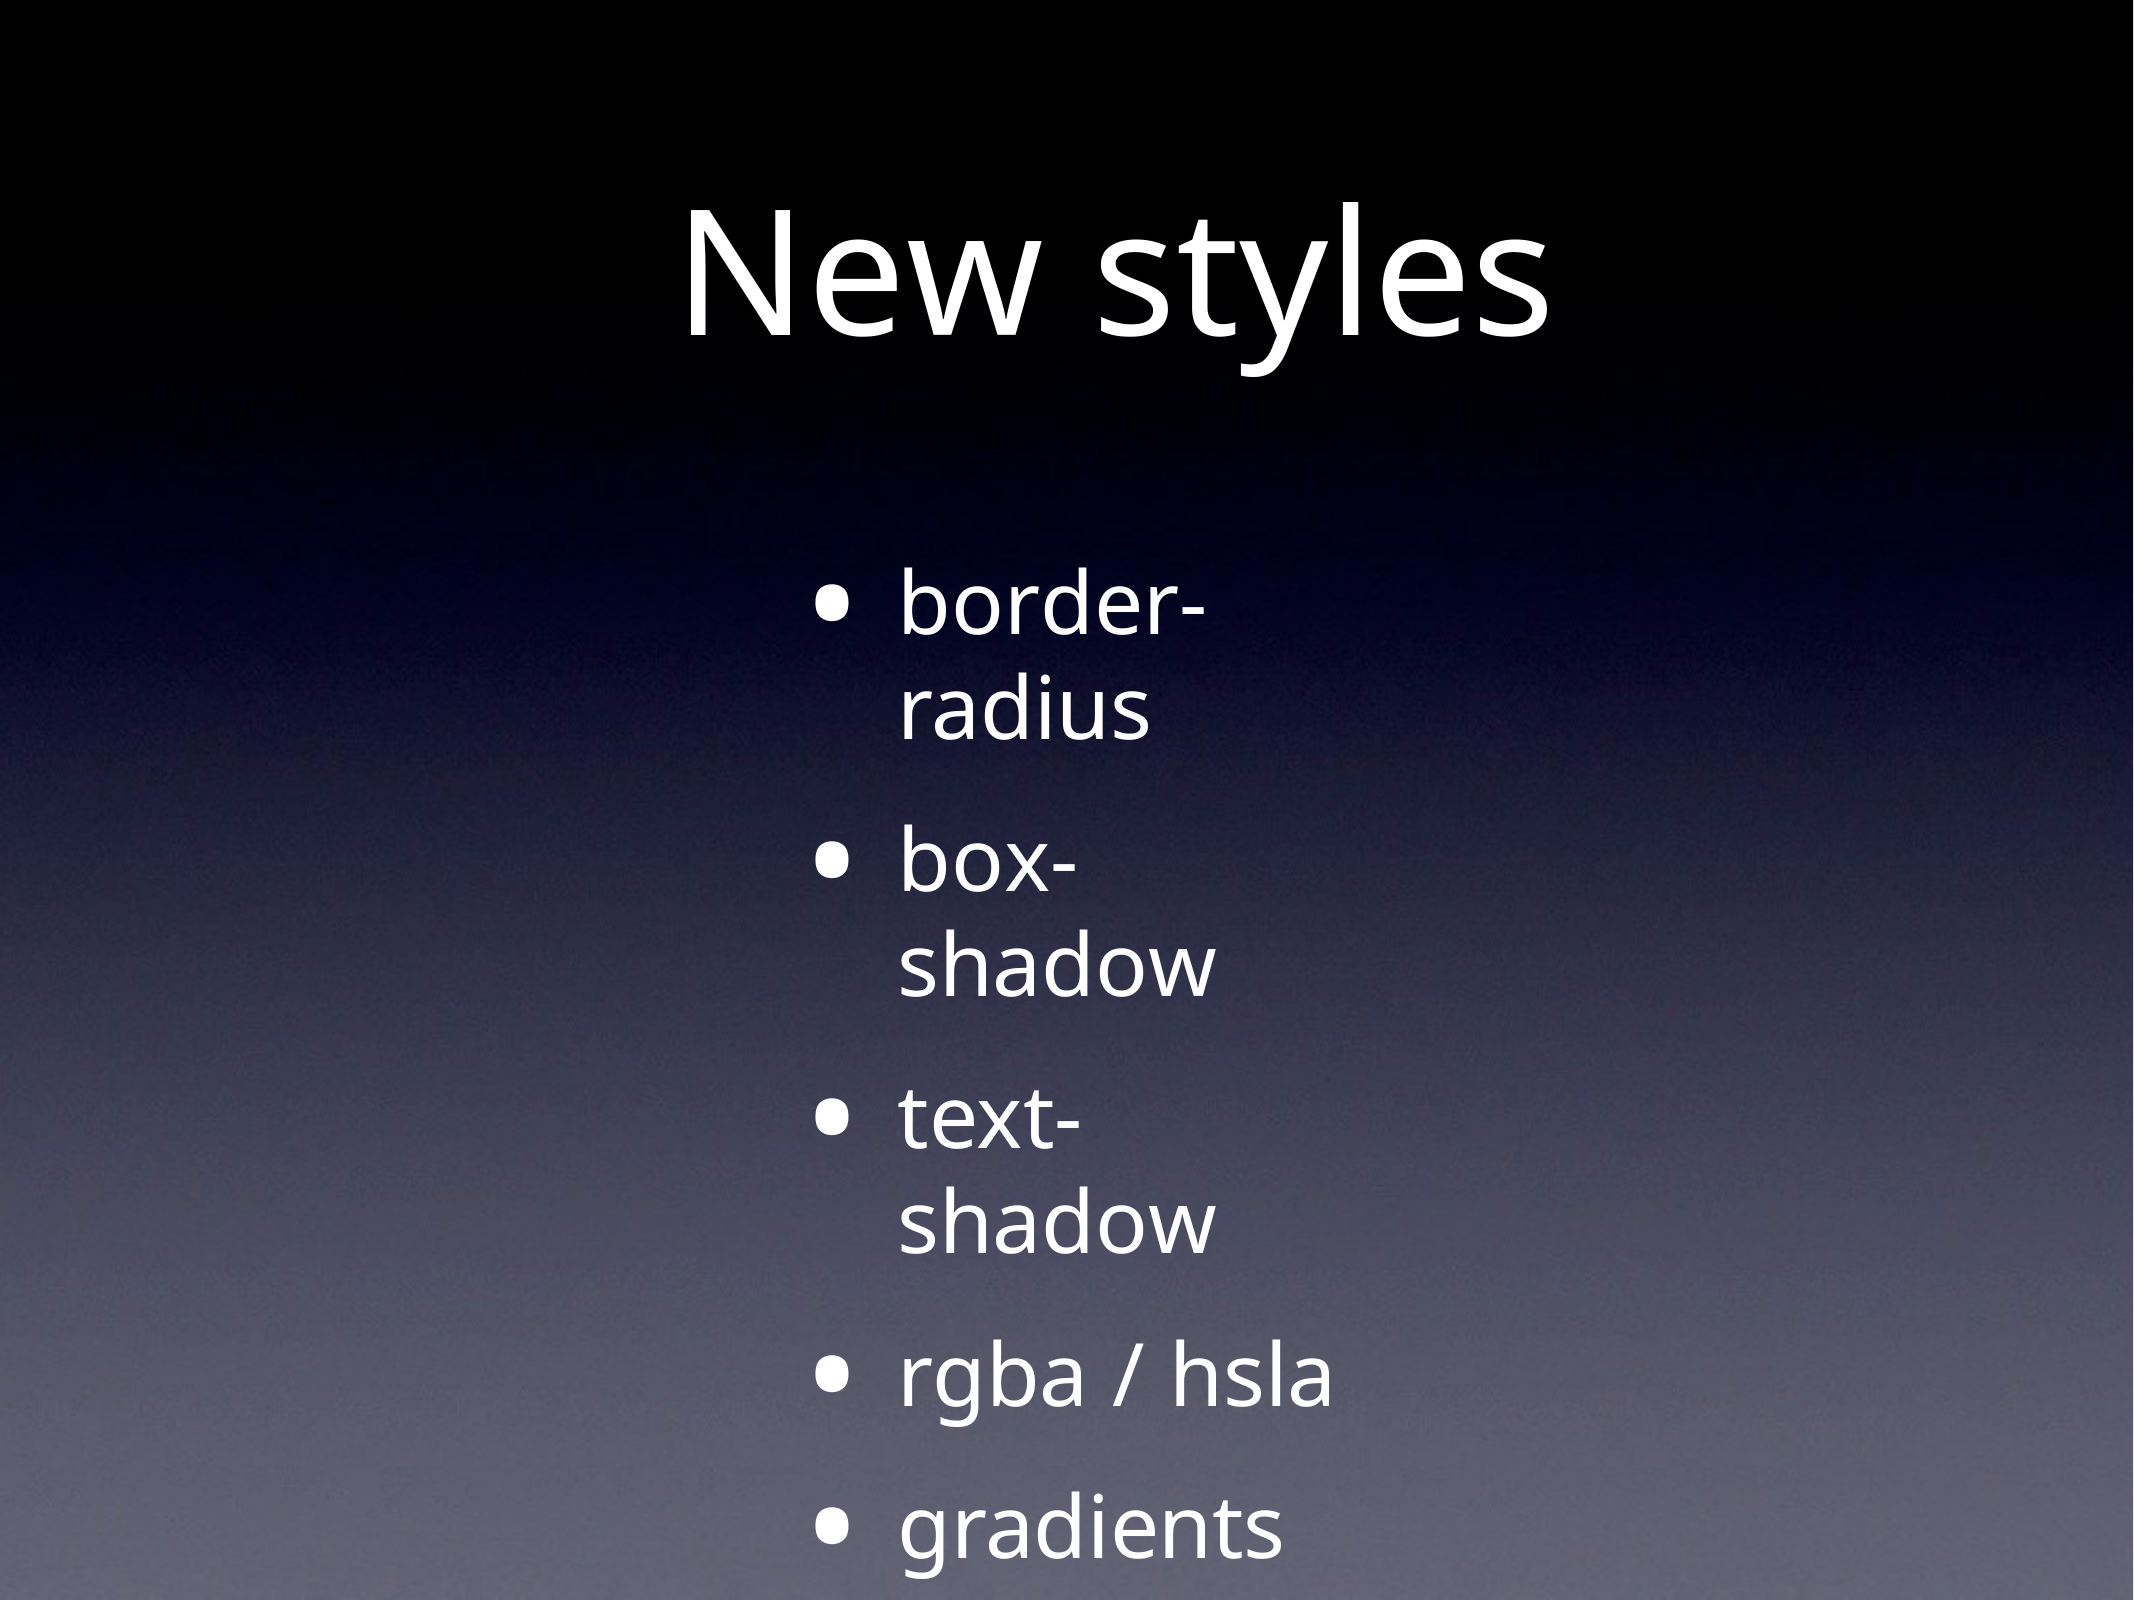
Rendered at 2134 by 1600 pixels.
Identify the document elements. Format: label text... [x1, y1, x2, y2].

text_box border-radius box-shadow text-shadow rgba / hsla gradients [802, 547, 1381, 1576]
picture [0, 0, 2134, 1600]
title New styles [98, 84, 2035, 428]
